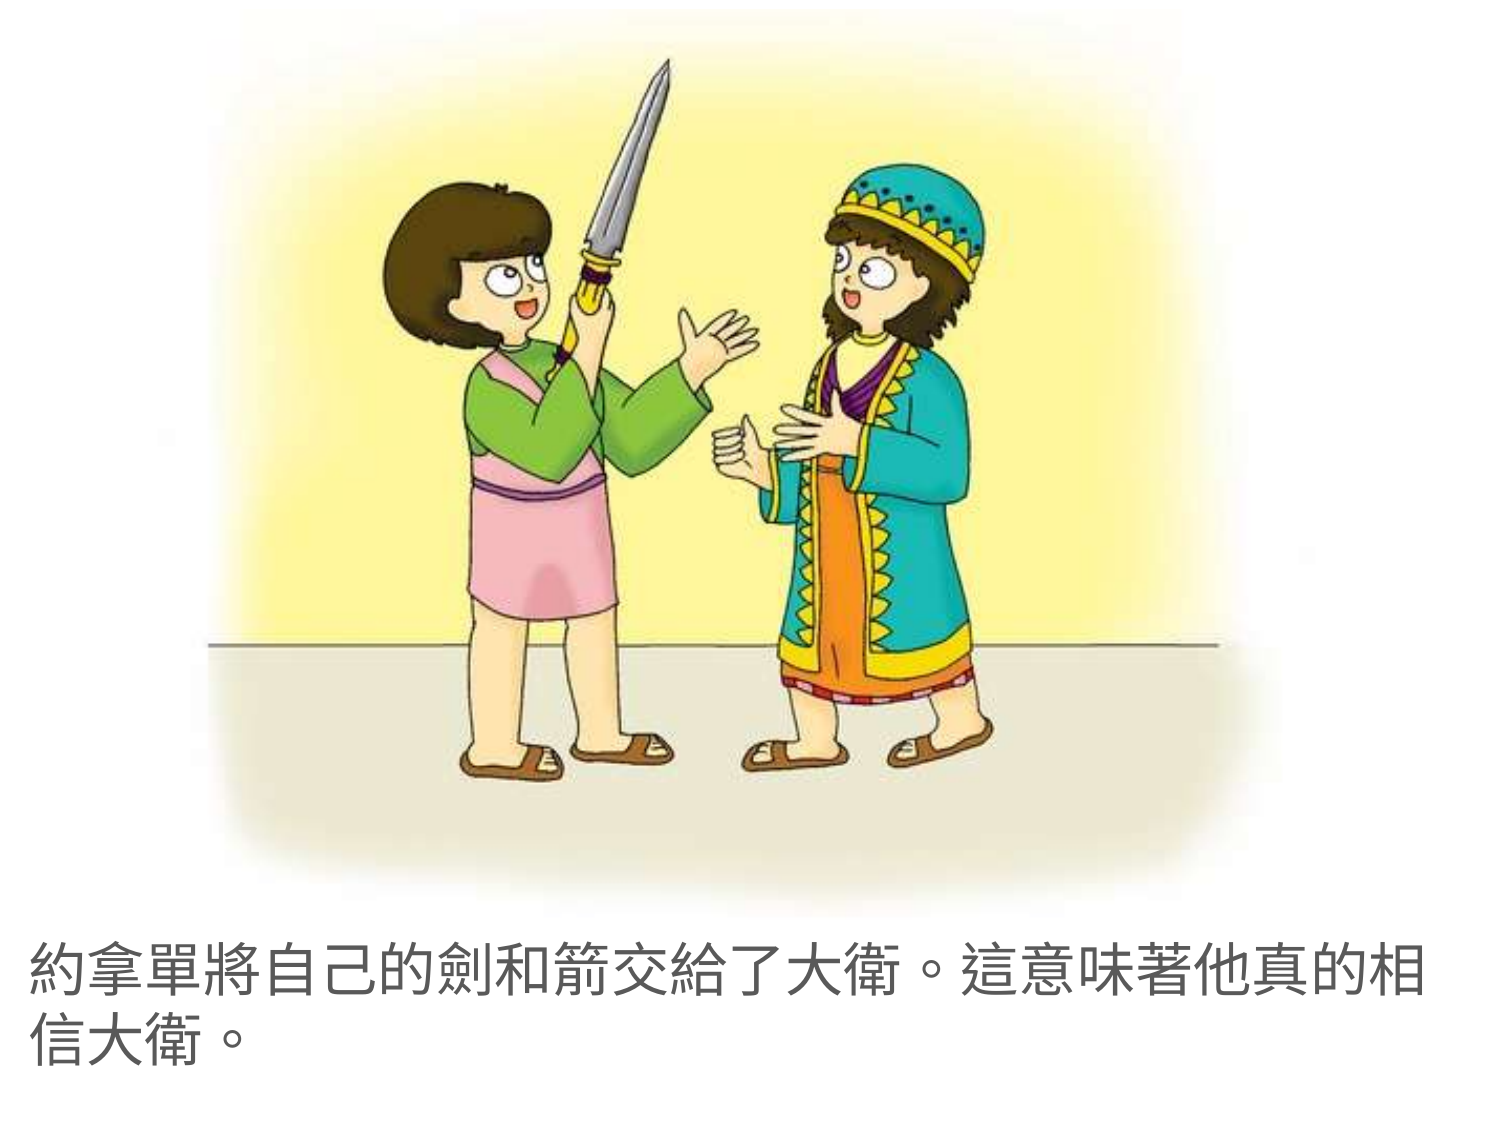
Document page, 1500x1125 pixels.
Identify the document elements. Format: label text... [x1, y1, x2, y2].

picture [41, 8, 1405, 929]
text_box 約拿單將自己的劍和箭交給了大衛。這意味著他真的相信大衛。 [13, 925, 1500, 1081]
